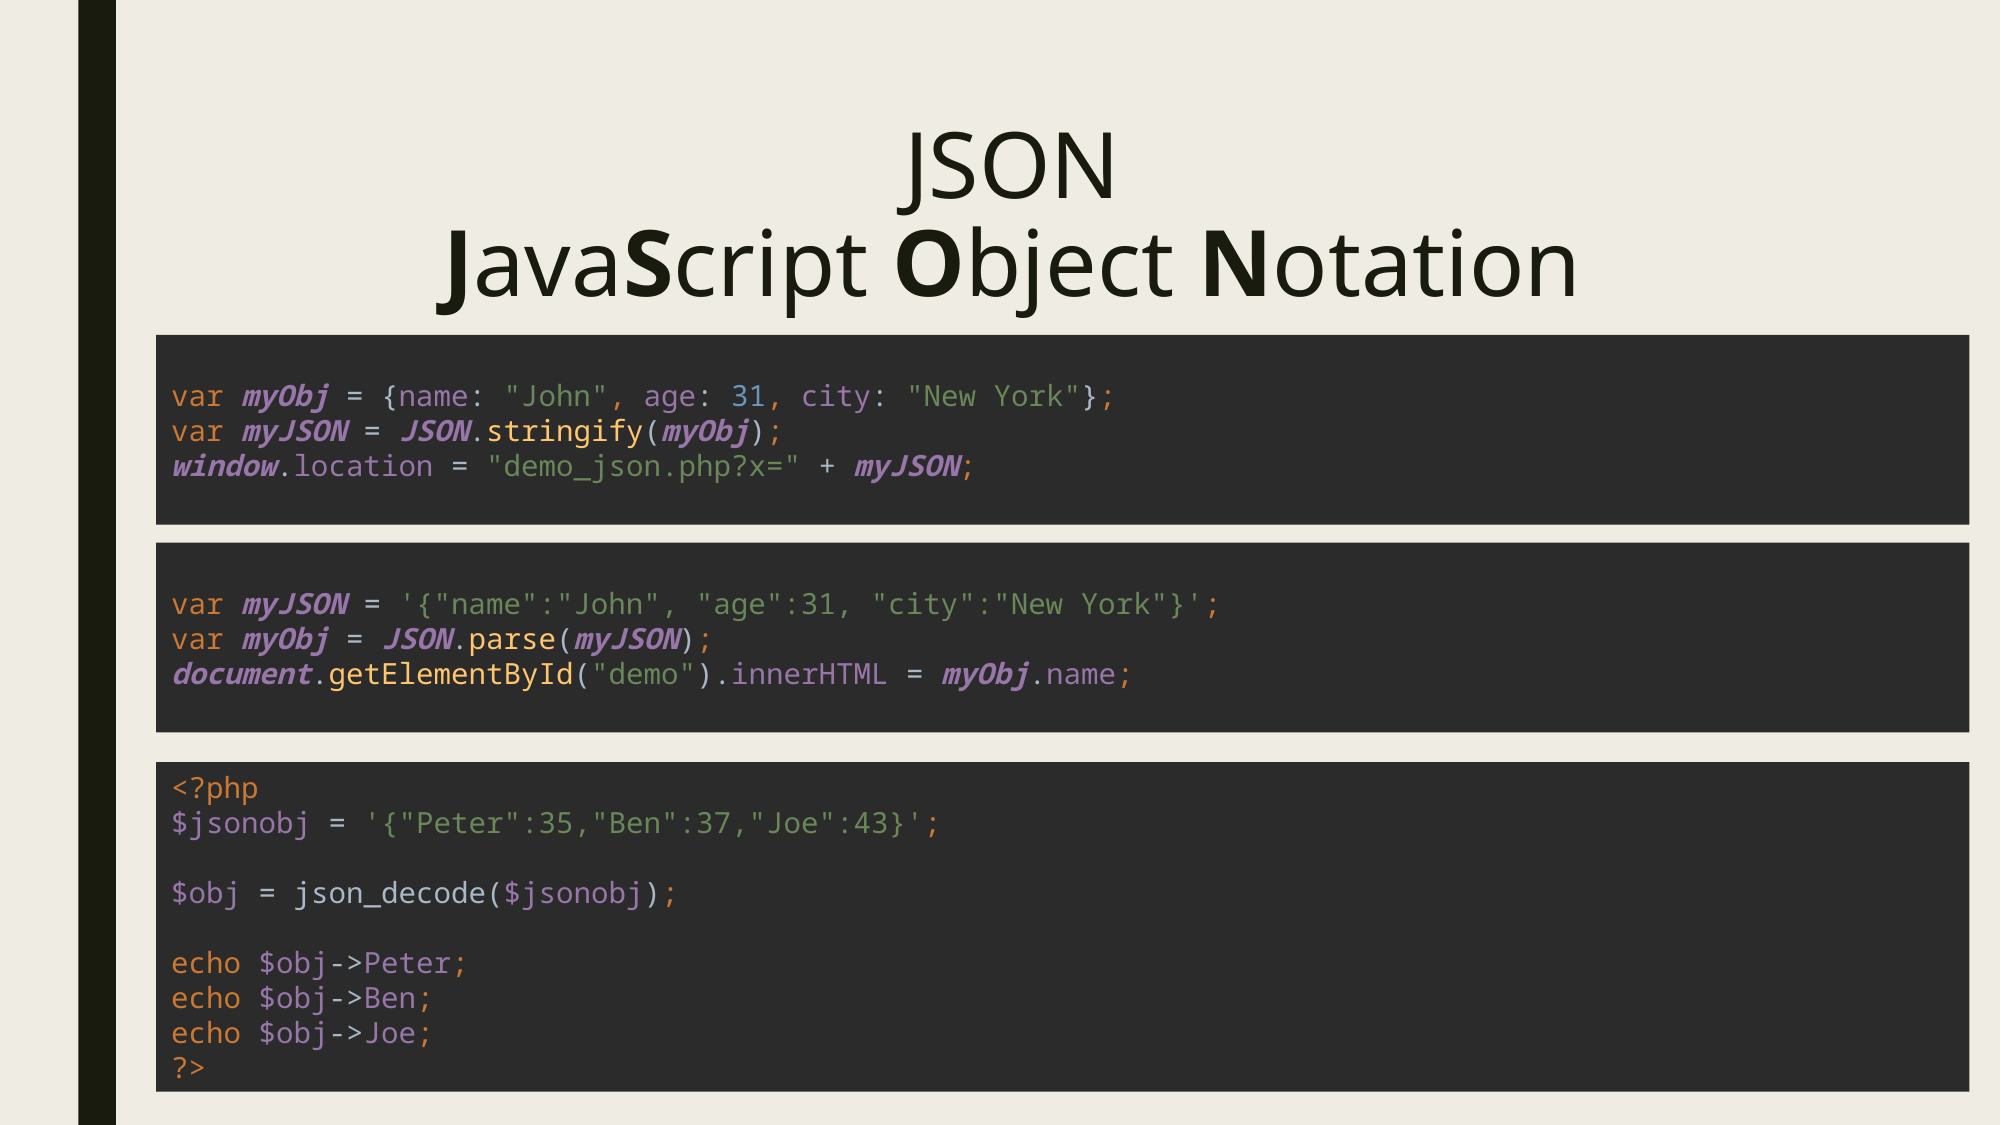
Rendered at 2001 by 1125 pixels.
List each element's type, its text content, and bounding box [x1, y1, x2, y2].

text_box var myJSON = '{"name":"John", "age":31, "city":"New York"}'; var myObj = JSON.parse(myJSON); document.getElementById("demo").innerHTML = myObj.name; [156, 542, 1970, 733]
text_box var myObj = {name: "John", age: 31, city: "New York"}; var myJSON = JSON.stringify(myObj); window.location = "demo_json.php?x=" + myJSON; [156, 334, 1970, 525]
title JSON JavaScript Object Notation [225, 112, 1800, 334]
text_box <?php $jsonobj = '{"Peter":35,"Ben":37,"Joe":43}'; $obj = json_decode($jsonobj); echo $obj->Peter; echo $obj->Ben; echo $obj->Joe; ?> [156, 762, 1970, 1092]
